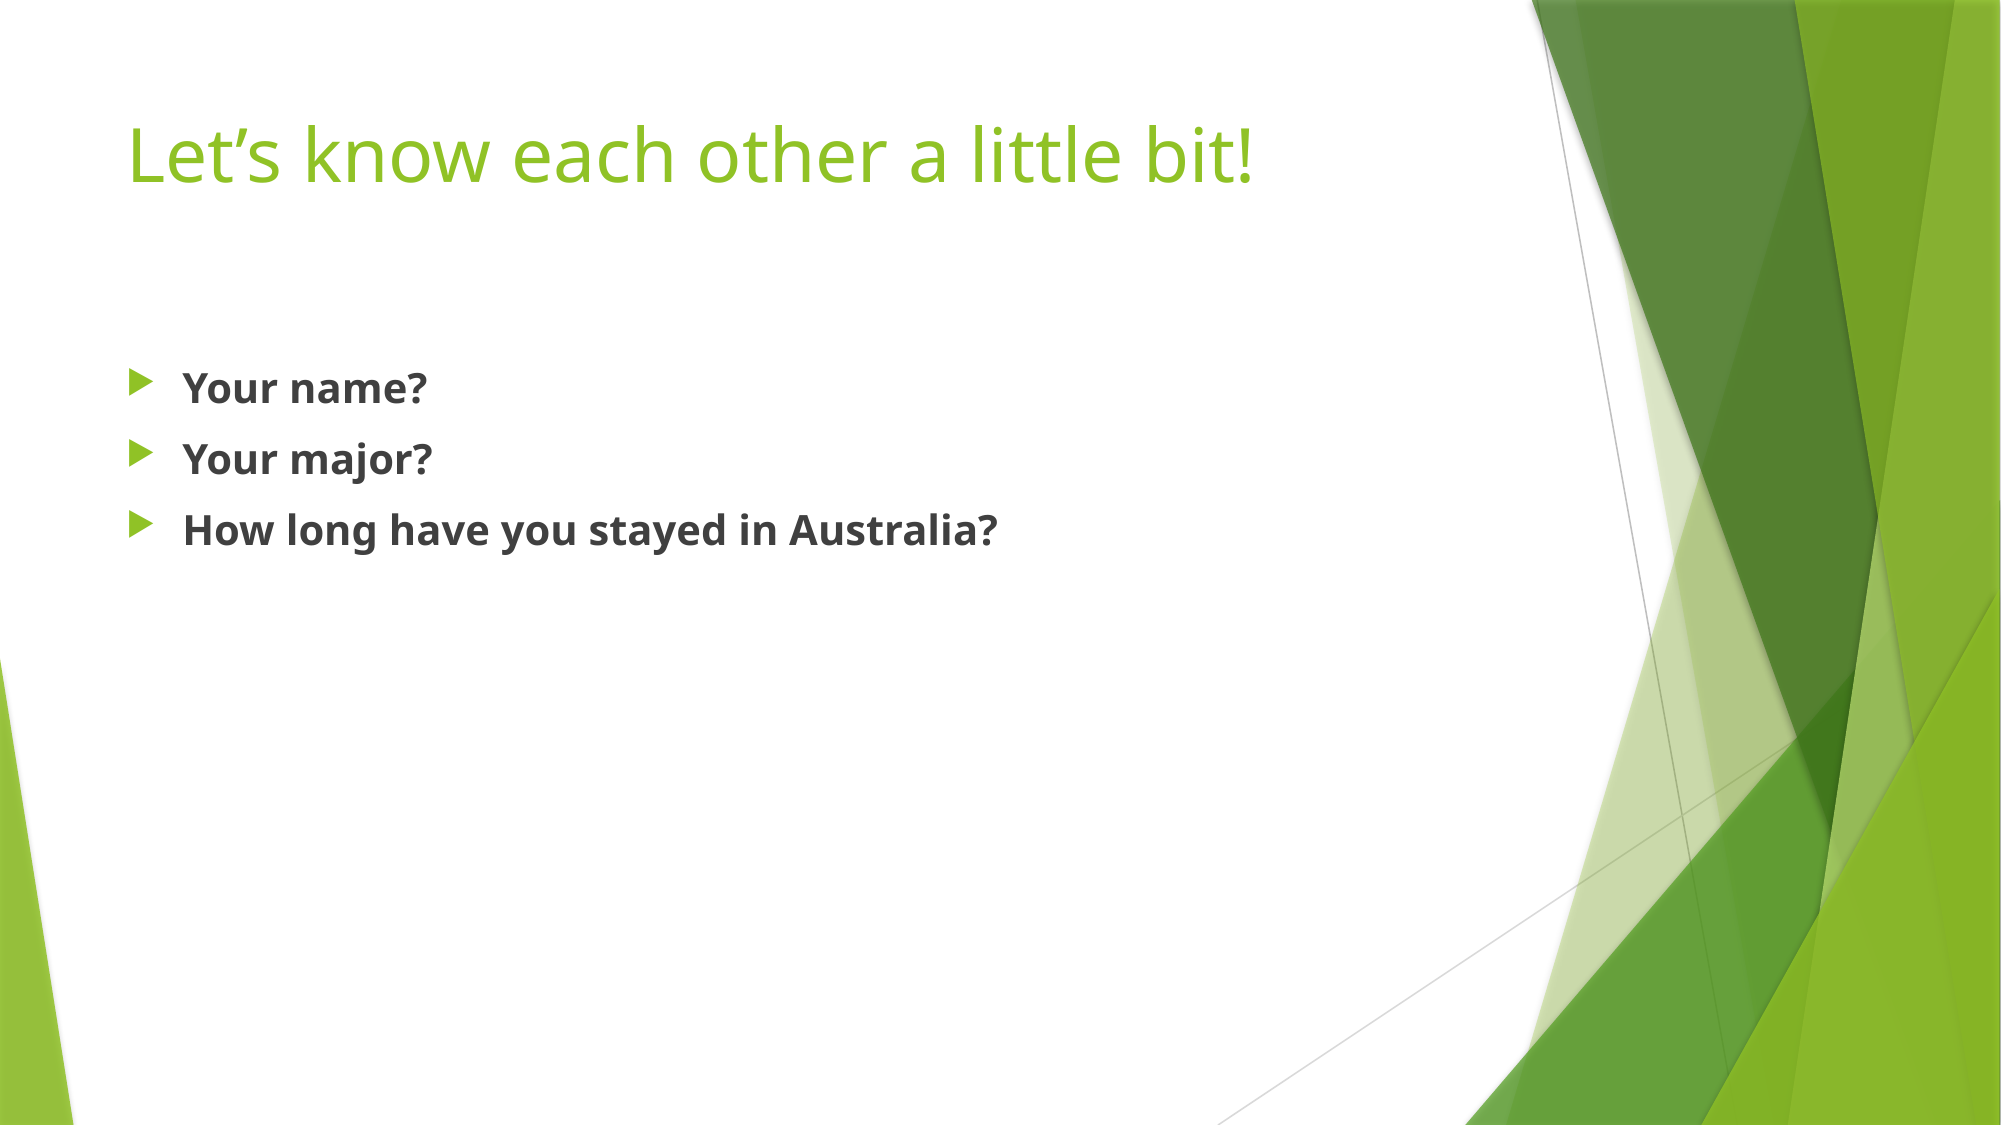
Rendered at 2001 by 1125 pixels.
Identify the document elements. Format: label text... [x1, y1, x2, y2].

title Let’s know each other a little bit! [111, 99, 1522, 317]
list Your name? Your major? How long have you stayed in Australia? [111, 354, 1522, 992]
